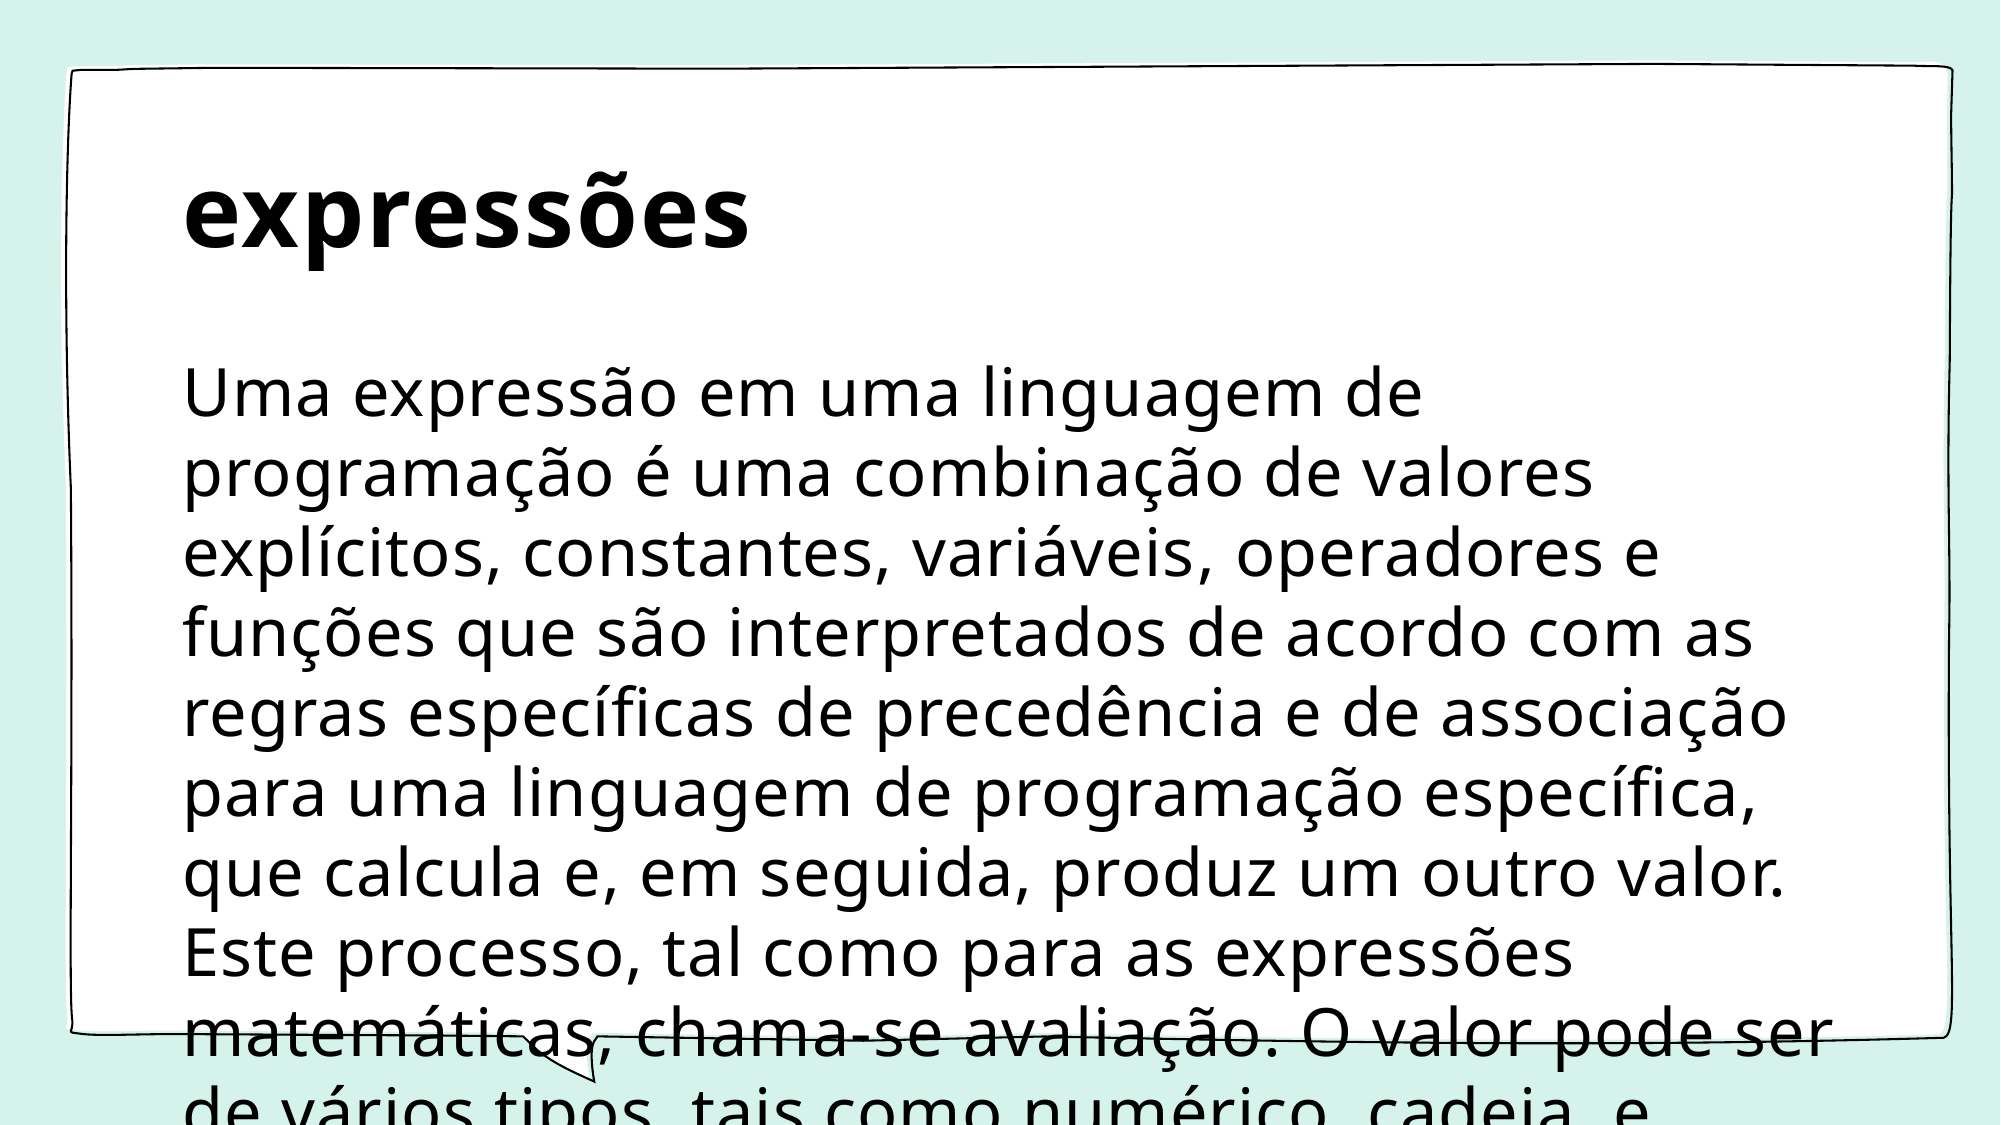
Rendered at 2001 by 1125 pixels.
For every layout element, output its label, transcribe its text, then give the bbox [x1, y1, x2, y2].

list Uma expressão em uma linguagem de programação é uma combinação de valores explícitos, constantes, variáveis​​, operadores e funções que são interpretados de acordo com as regras específicas de precedência e de associação para uma linguagem de programação específica, que calcula e, em seguida, produz um outro valor. Este processo, tal como para as expressões matemáticas, chama-se avaliação. O valor pode ser de vários tipos, tais como numérico, cadeia, e lógico. [167, 342, 1863, 971]
title expressões [167, 91, 1863, 324]
